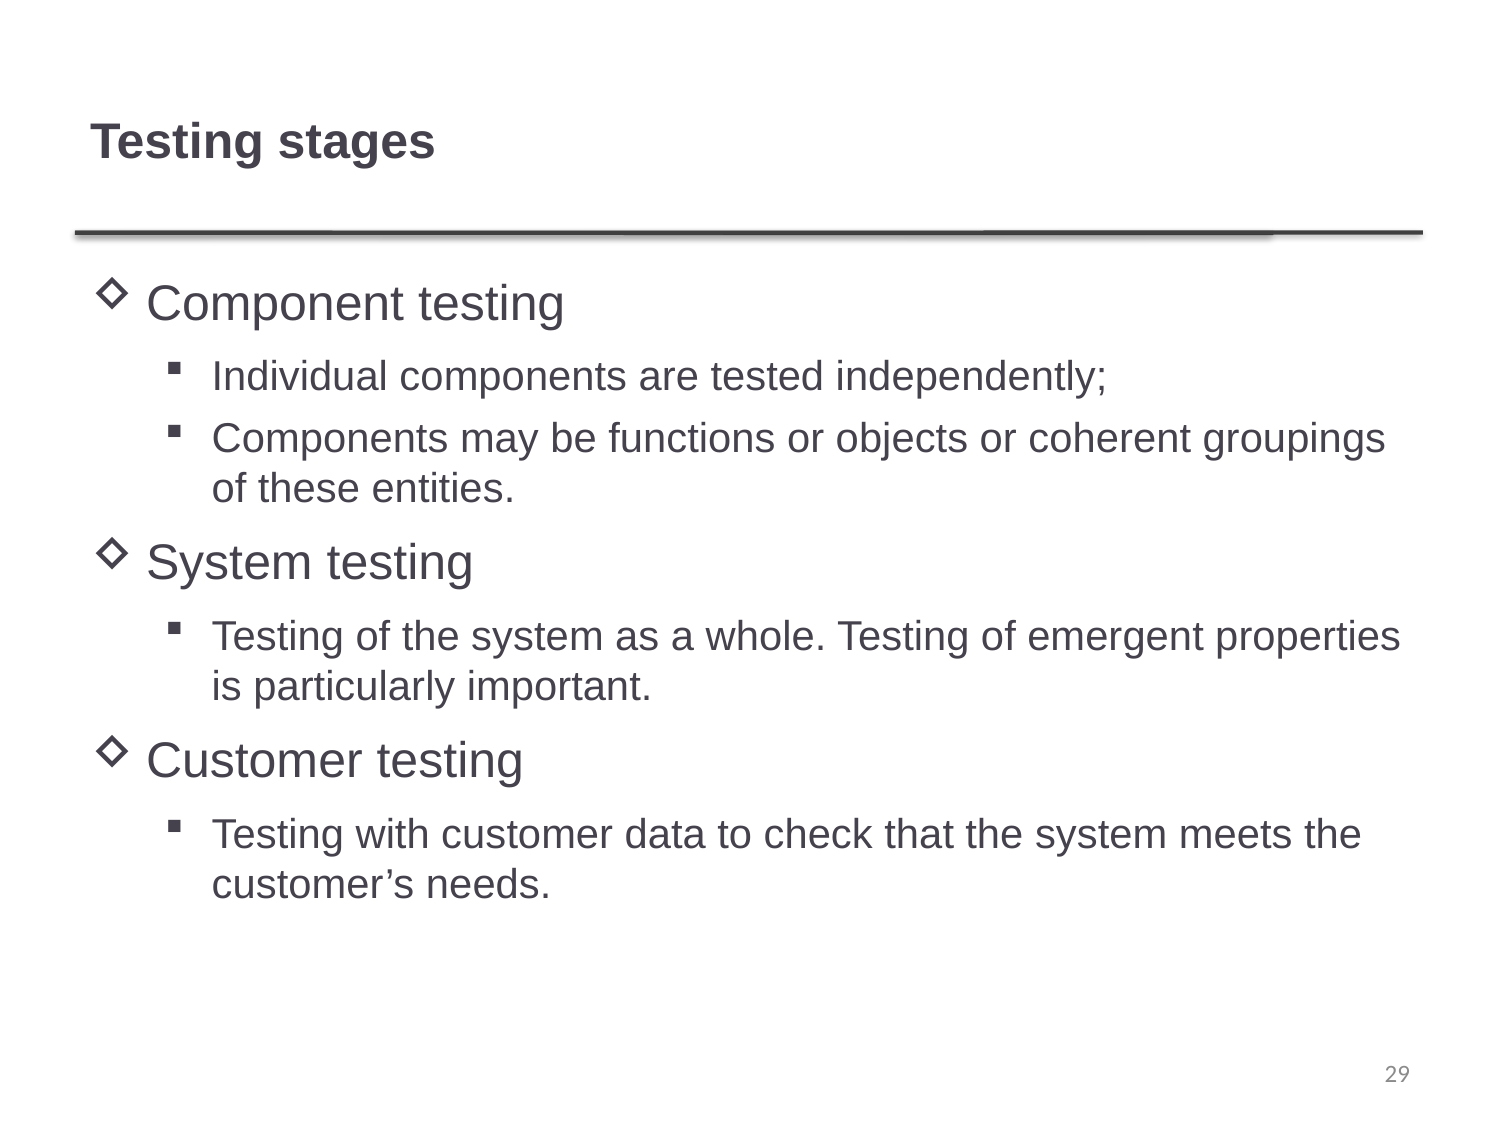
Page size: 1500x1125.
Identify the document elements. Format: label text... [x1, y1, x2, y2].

slide_number 29 [1074, 1042, 1425, 1103]
list Component testing Individual components are tested independently; Components may be functions or objects or coherent groupings of these entities. System testing Testing of the system as a whole. Testing of emergent properties is particularly important. Customer testing Testing with customer data to check that the system meets the customer’s needs. [75, 262, 1425, 1005]
title Testing stages [74, 44, 1272, 233]
